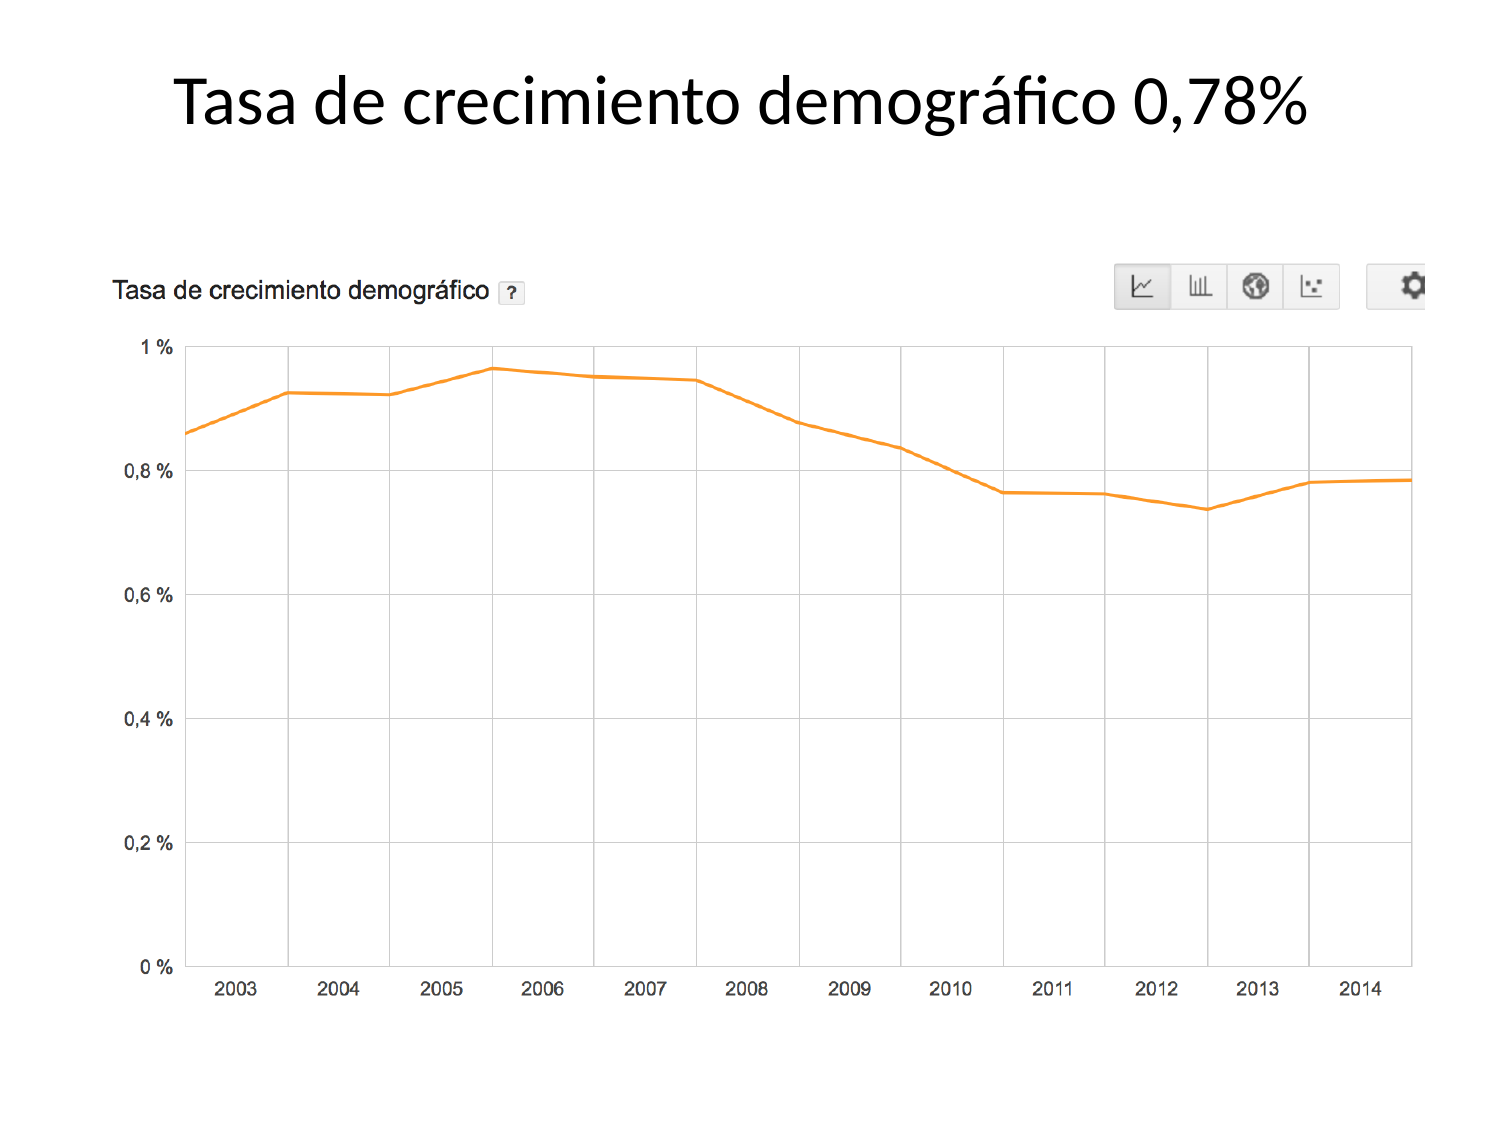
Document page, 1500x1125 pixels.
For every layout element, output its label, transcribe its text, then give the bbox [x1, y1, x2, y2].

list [74, 262, 1426, 1006]
title Tasa de crecimiento demográfico 0,78% [75, 45, 1425, 233]
